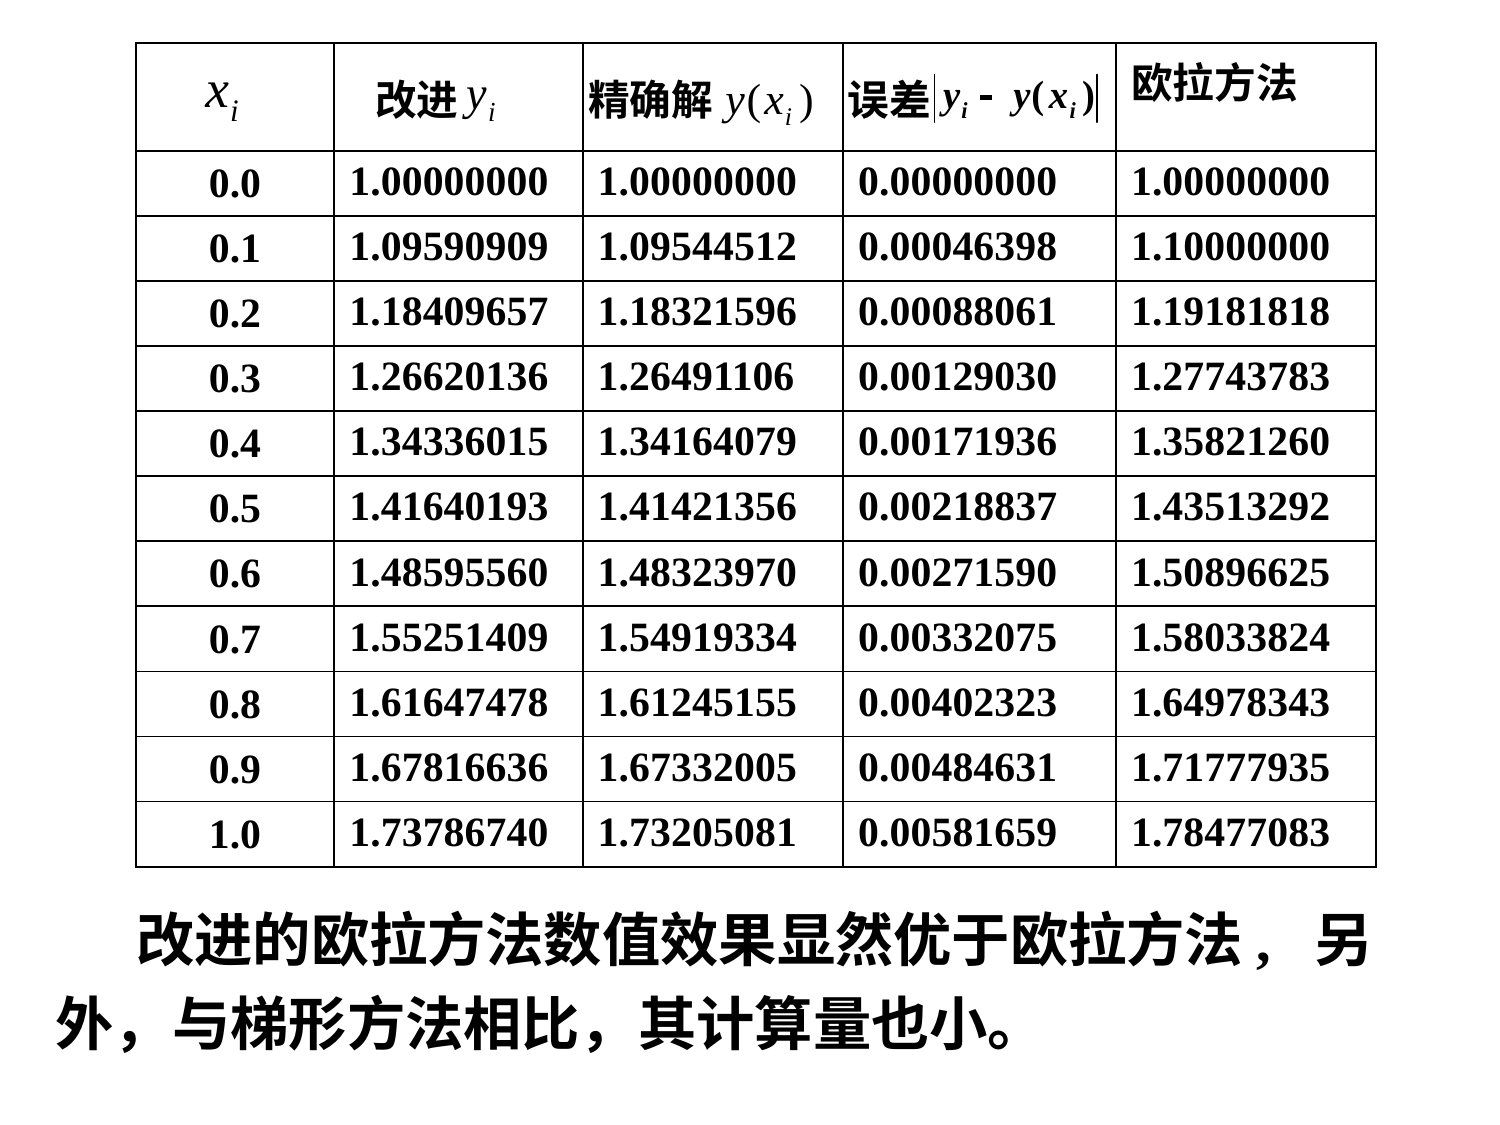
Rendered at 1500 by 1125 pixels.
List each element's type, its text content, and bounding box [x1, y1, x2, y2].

table_cell 1.73786740 [335, 802, 582, 866]
table_cell 0.6 [137, 542, 333, 605]
table_cell 0.00000000 [844, 152, 1115, 215]
table_cell 1.0 [137, 802, 333, 866]
table_cell 1.19181818 [1117, 282, 1375, 345]
table_cell 1.00000000 [584, 152, 842, 215]
table_cell 1.67816636 [335, 737, 582, 801]
table_cell 1.27743783 [1117, 347, 1375, 410]
table_cell 1.41640193 [335, 477, 582, 540]
table_cell 1.48595560 [335, 542, 582, 605]
table_cell 0.00271590 [844, 542, 1115, 605]
table_cell 1.34164079 [584, 412, 842, 475]
table_cell 1.10000000 [1117, 217, 1375, 280]
table_cell 1.61647478 [335, 672, 582, 736]
table_cell 0.1 [137, 217, 333, 280]
table_header [335, 145, 582, 150]
table_cell 1.61245155 [584, 672, 842, 736]
text_box 改进的欧拉方法数值效果显然优于欧拉方法, 另外，与梯形方法相比，其计算量也小。 [41, 881, 1471, 1065]
table_cell 0.4 [137, 412, 333, 475]
table_cell 1.09544512 [584, 217, 842, 280]
table_cell 1.48323970 [584, 542, 842, 605]
table_cell 1.26491106 [584, 347, 842, 410]
table_cell 1.00000000 [335, 152, 582, 215]
table_cell 0.00581659 [844, 802, 1115, 866]
table_cell 1.67332005 [584, 737, 842, 801]
table_header [335, 44, 582, 52]
table_header [584, 145, 842, 150]
table_cell 0.5 [137, 477, 333, 540]
table_cell 0.00484631 [844, 737, 1115, 801]
table_cell 1.41421356 [584, 477, 842, 540]
table_cell 0.2 [137, 282, 333, 345]
table_cell 0.00332075 [844, 607, 1115, 671]
table_header [844, 44, 1115, 150]
table_cell 1.35821260 [1117, 412, 1375, 475]
table_cell 1.50896625 [1117, 542, 1375, 605]
table_cell 0.8 [137, 672, 333, 736]
table_cell 0.00046398 [844, 217, 1115, 280]
table_cell 0.0 [137, 152, 333, 215]
table_cell 1.55251409 [335, 607, 582, 671]
table_cell 1.64978343 [1117, 672, 1375, 736]
table_cell 1.71777935 [1117, 737, 1375, 801]
table_cell 0.00129030 [844, 347, 1115, 410]
table_header [584, 44, 842, 52]
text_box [194, 54, 1108, 137]
table_cell 1.43513292 [1117, 477, 1375, 540]
table_header 欧拉方法 [1117, 44, 1375, 150]
table_cell 1.00000000 [1117, 152, 1375, 215]
table_cell 1.18409657 [335, 282, 582, 345]
table_header [137, 44, 333, 150]
table_cell 0.00218837 [844, 477, 1115, 540]
table_cell 1.78477083 [1117, 802, 1375, 866]
table_cell 1.09590909 [335, 217, 582, 280]
table_cell 0.9 [137, 737, 333, 801]
table_cell 1.18321596 [584, 282, 842, 345]
table_cell 0.00402323 [844, 672, 1115, 736]
table_cell 0.00171936 [844, 412, 1115, 475]
table_cell 0.3 [137, 347, 333, 410]
table_cell 1.26620136 [335, 347, 582, 410]
table_cell 1.34336015 [335, 412, 582, 475]
table_cell 0.00088061 [844, 282, 1115, 345]
table_cell 0.7 [137, 607, 333, 671]
table_cell 1.58033824 [1117, 607, 1375, 671]
table_cell 1.54919334 [584, 607, 842, 671]
table_cell 1.73205081 [584, 802, 842, 866]
